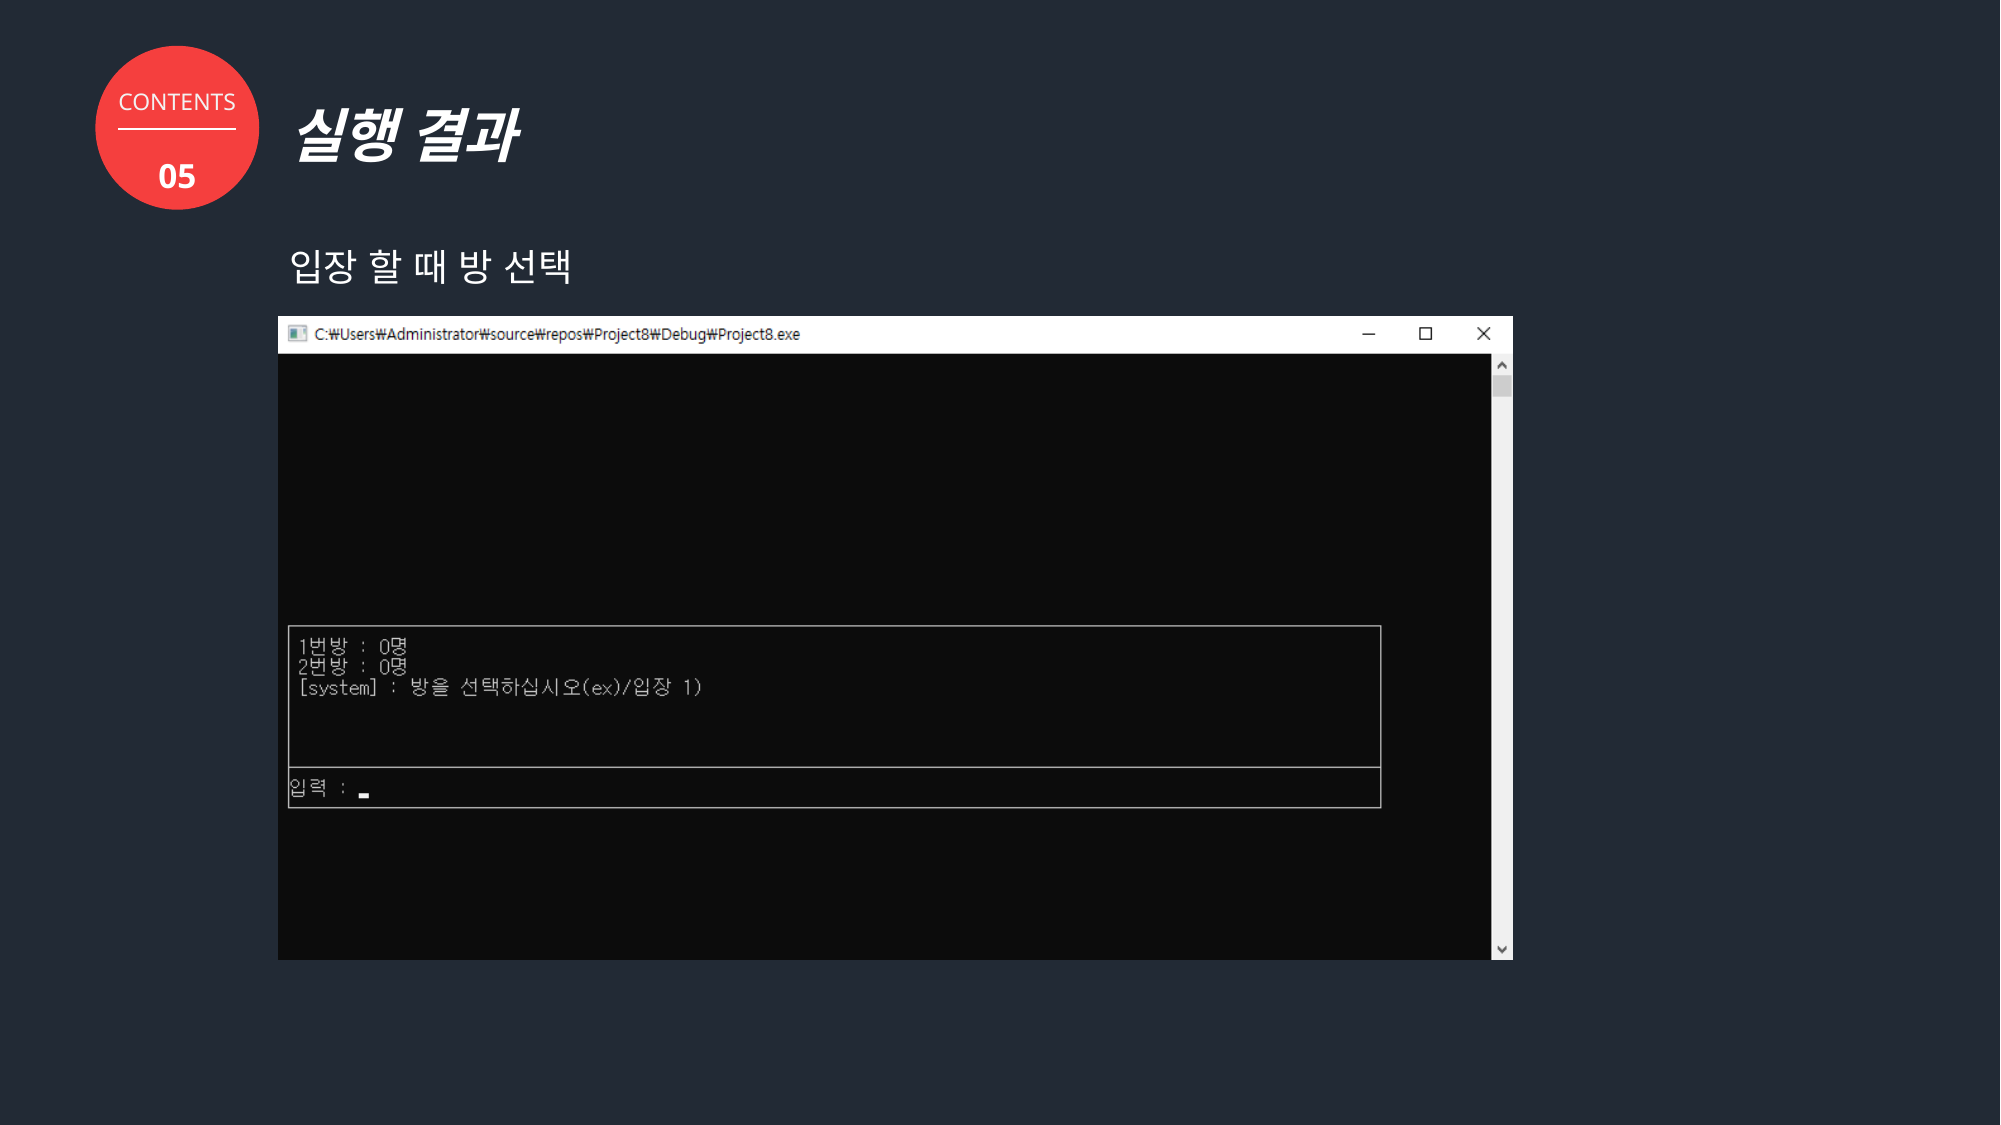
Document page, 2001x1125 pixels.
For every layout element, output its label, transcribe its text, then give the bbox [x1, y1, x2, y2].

text_box 입장 할 때 방 선택 [274, 235, 1330, 296]
picture [278, 316, 1513, 960]
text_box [95, 45, 260, 210]
text_box 실행 결과 [274, 56, 1015, 177]
